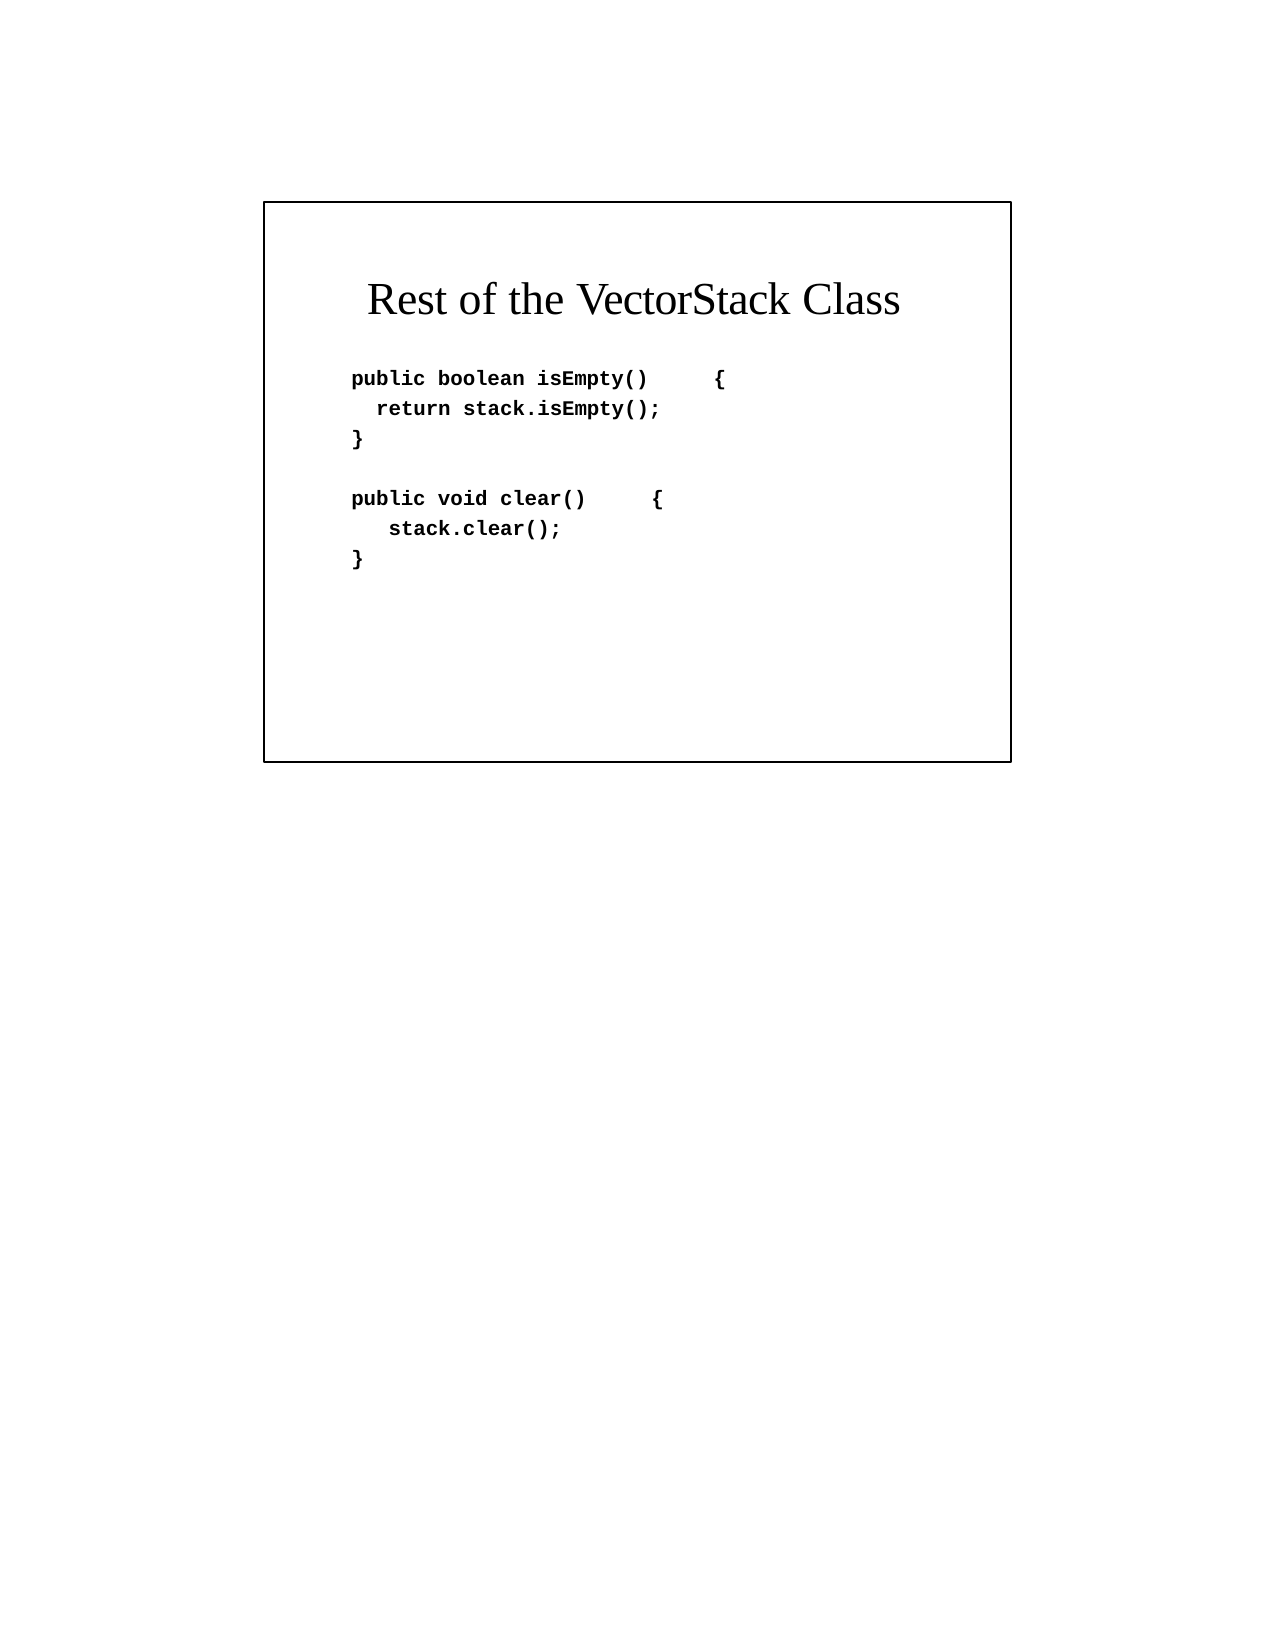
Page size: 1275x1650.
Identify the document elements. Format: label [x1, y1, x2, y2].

text_box [263, 201, 1012, 763]
